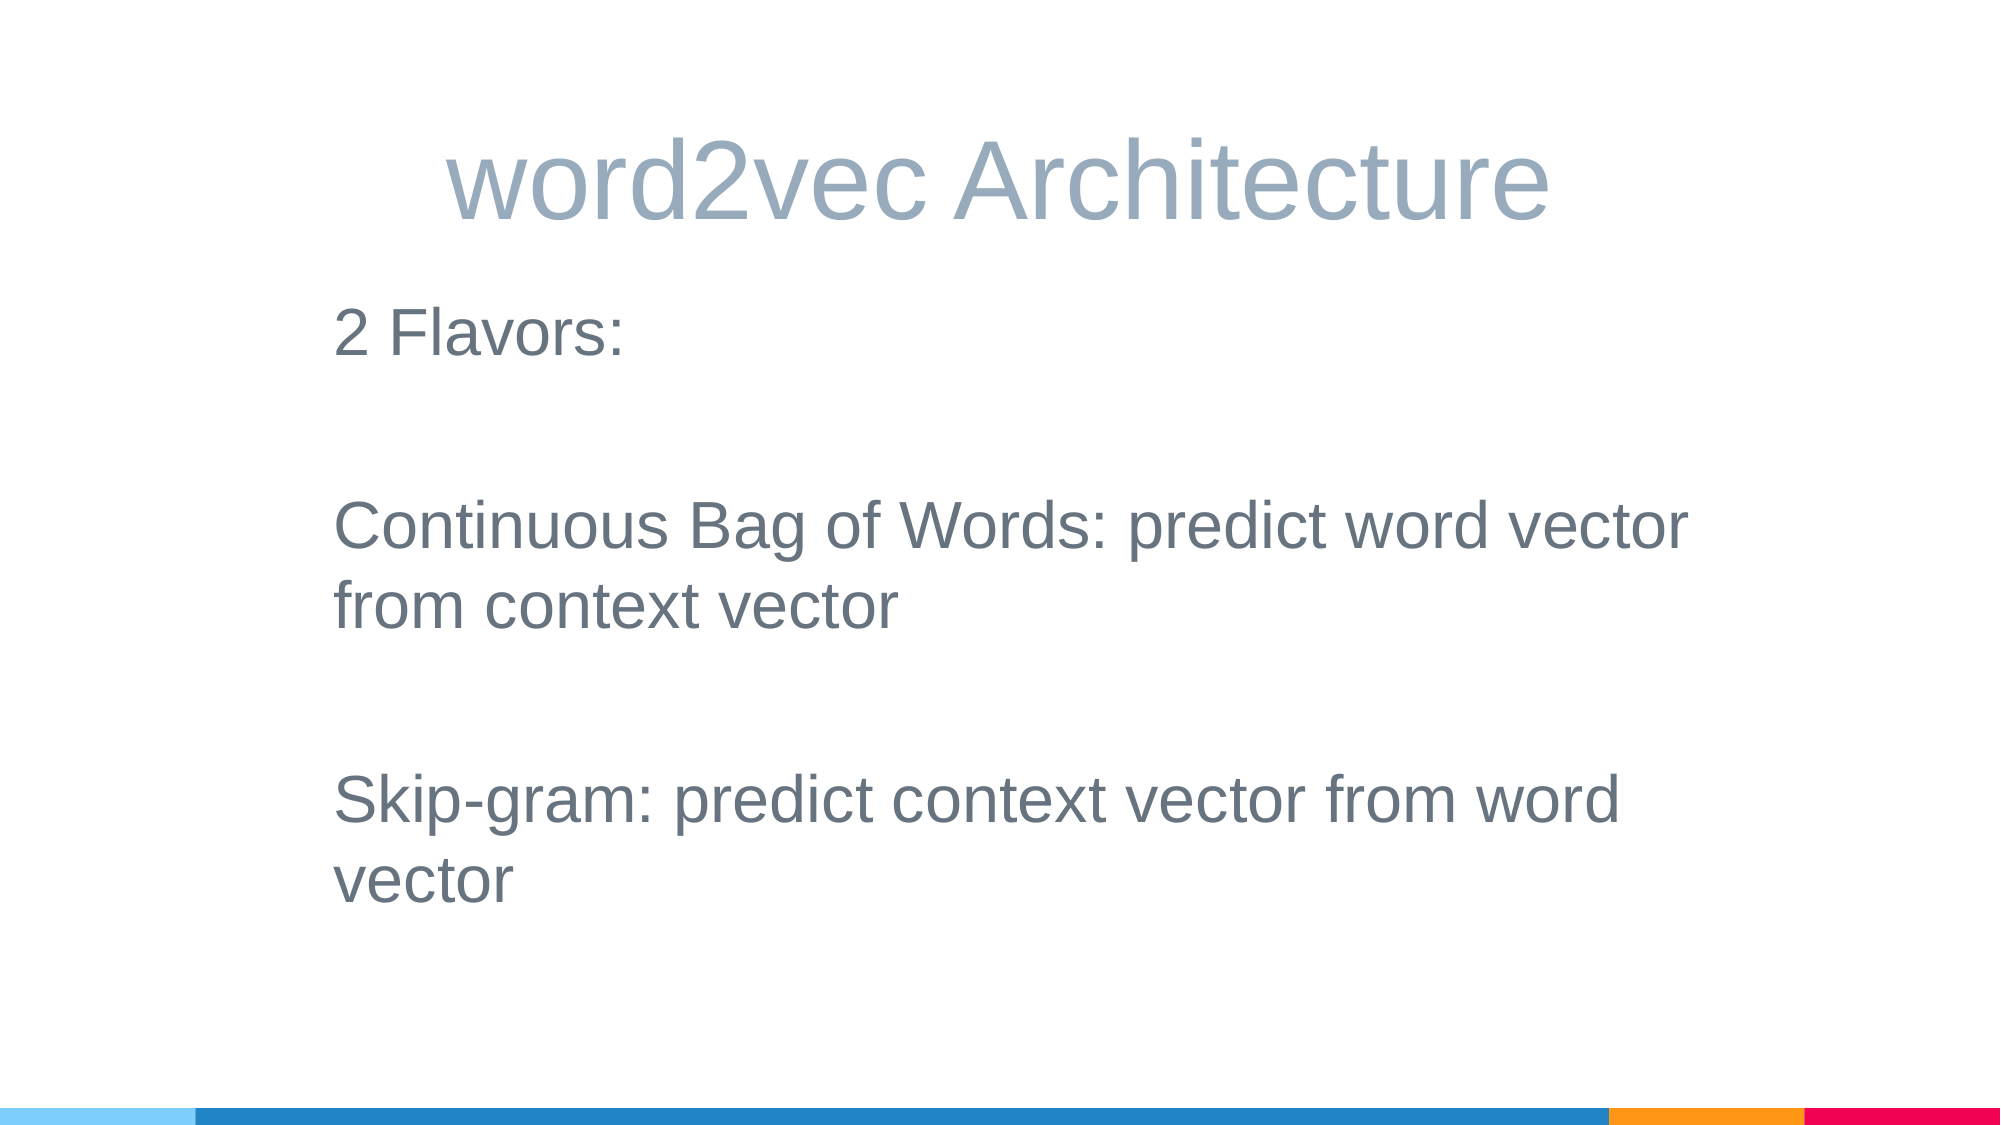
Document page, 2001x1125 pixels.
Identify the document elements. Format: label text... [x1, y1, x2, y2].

title word2vec Architecture [255, 69, 1745, 258]
list 2 Flavors: Continuous Bag of Words: predict word vector from context vector Skip-gram: predict context vector from word vector [293, 273, 1707, 1051]
